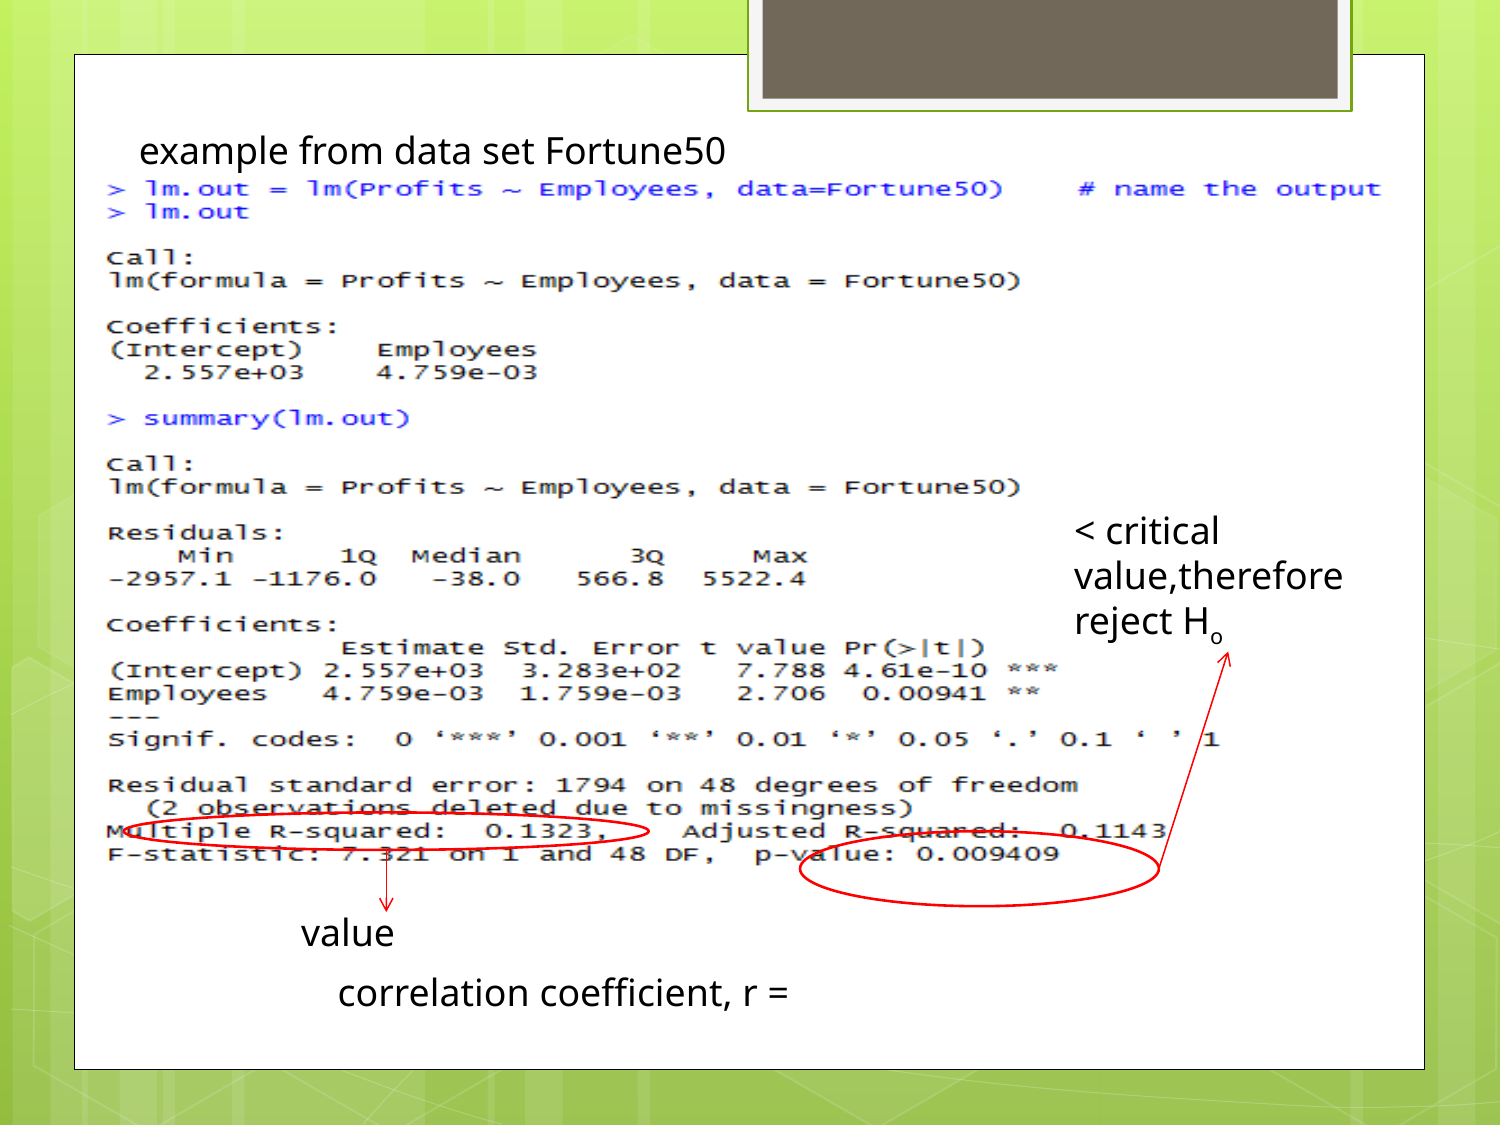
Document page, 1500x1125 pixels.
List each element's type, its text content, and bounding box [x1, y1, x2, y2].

text_box example from data set Fortune50 [124, 119, 742, 175]
picture [99, 176, 1413, 890]
text_box [860, 898, 1099, 908]
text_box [1158, 651, 1229, 869]
